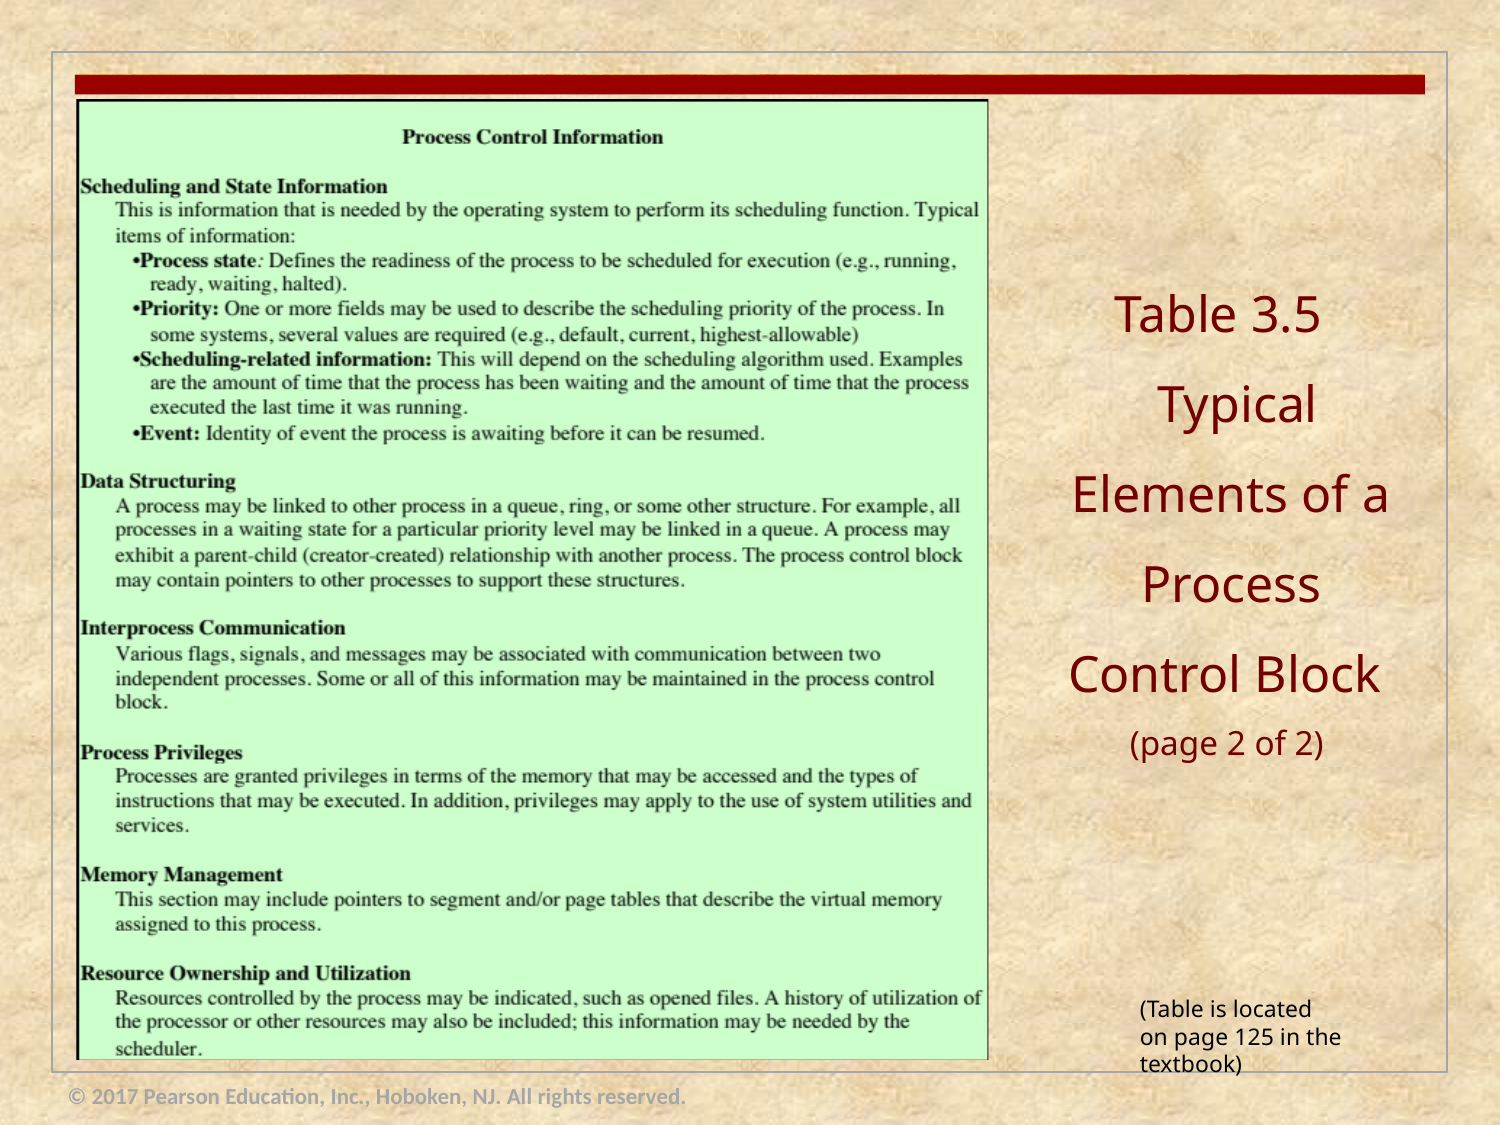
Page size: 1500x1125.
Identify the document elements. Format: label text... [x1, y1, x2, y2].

picture [0, 0, 1500, 1125]
footer © 2017 Pearson Education, Inc., Hoboken, NJ. All rights reserved. [52, 1065, 975, 1125]
title Table 3.5 Typical Elements of a Process Control Block (page 2 of 2) [1050, 137, 1413, 763]
picture [53, 53, 1446, 1071]
text_box (Table is located on page 125 in the textbook) [1124, 987, 1438, 1113]
